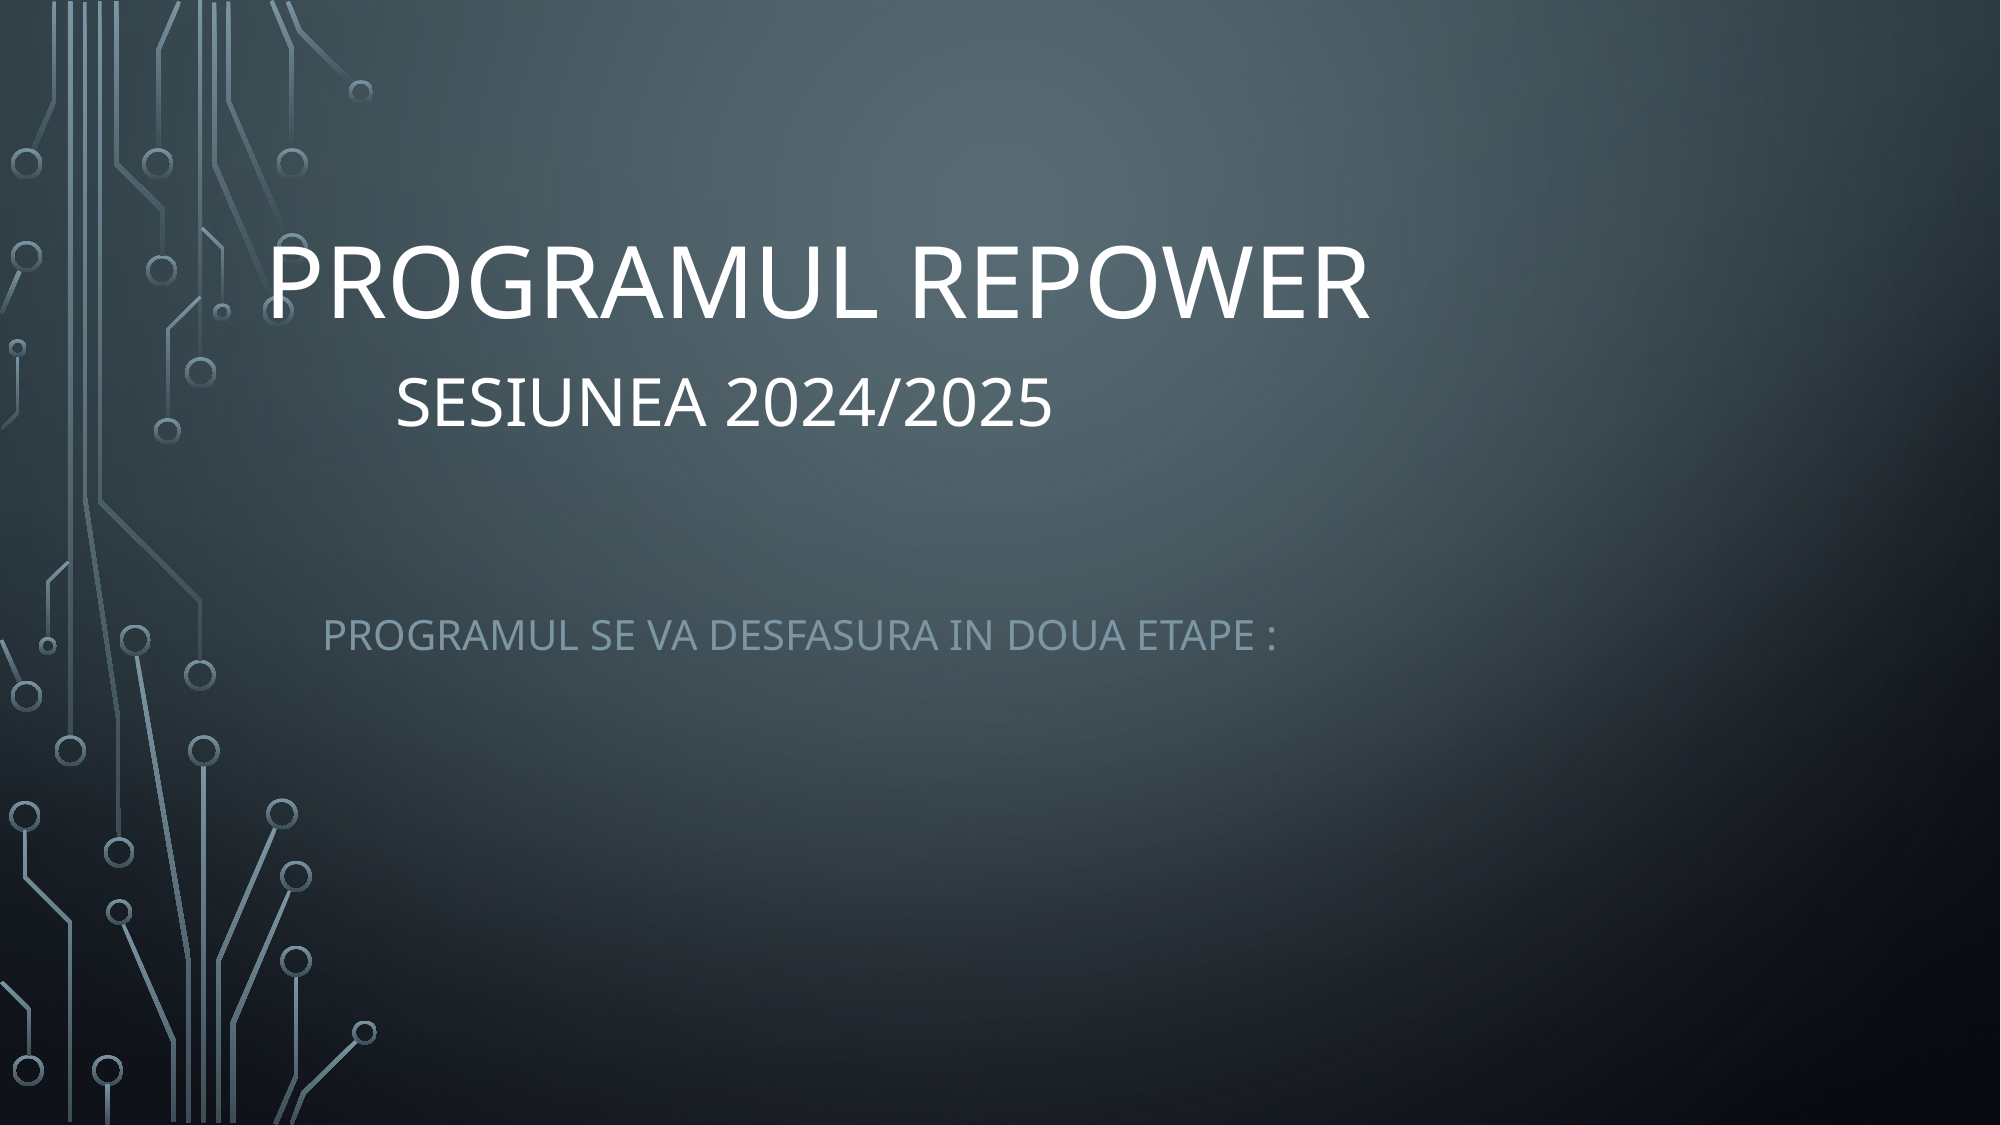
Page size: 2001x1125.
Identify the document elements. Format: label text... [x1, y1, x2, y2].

subtitle Programul se va desfasura in doua etape : [307, 590, 1750, 863]
title Programul RePower sesiunea 2024/2025 [249, 184, 1750, 456]
